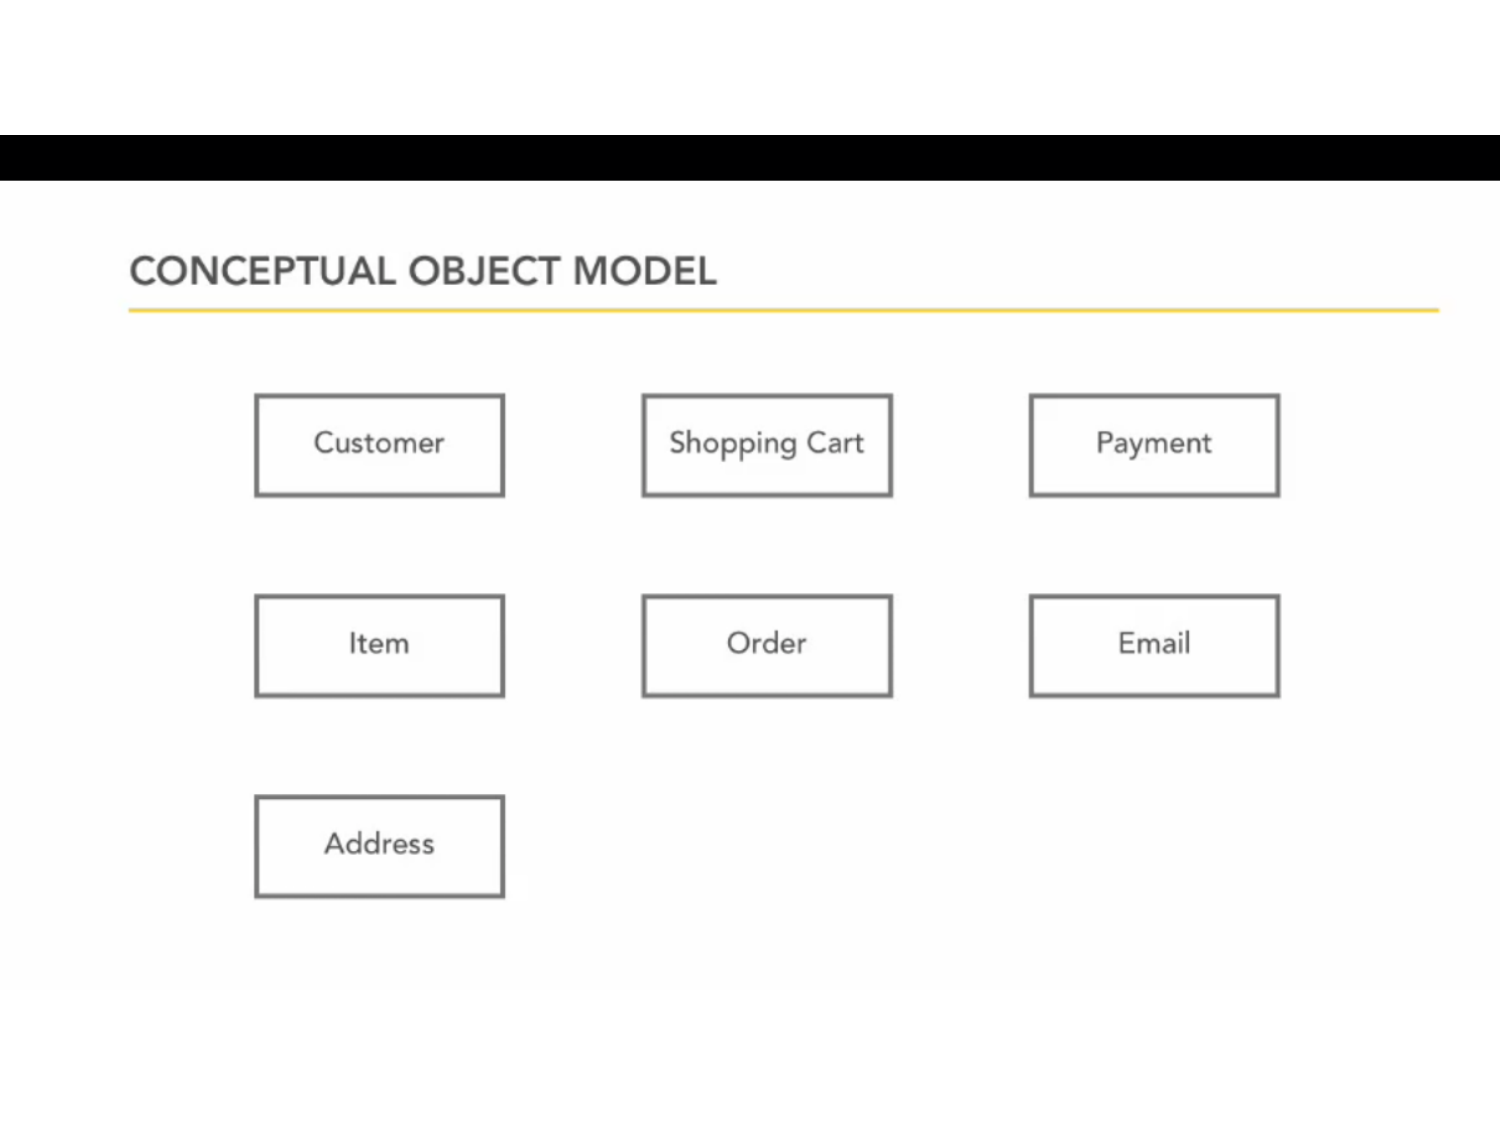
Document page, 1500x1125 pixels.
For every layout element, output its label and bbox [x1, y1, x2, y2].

picture [0, 134, 1500, 991]
